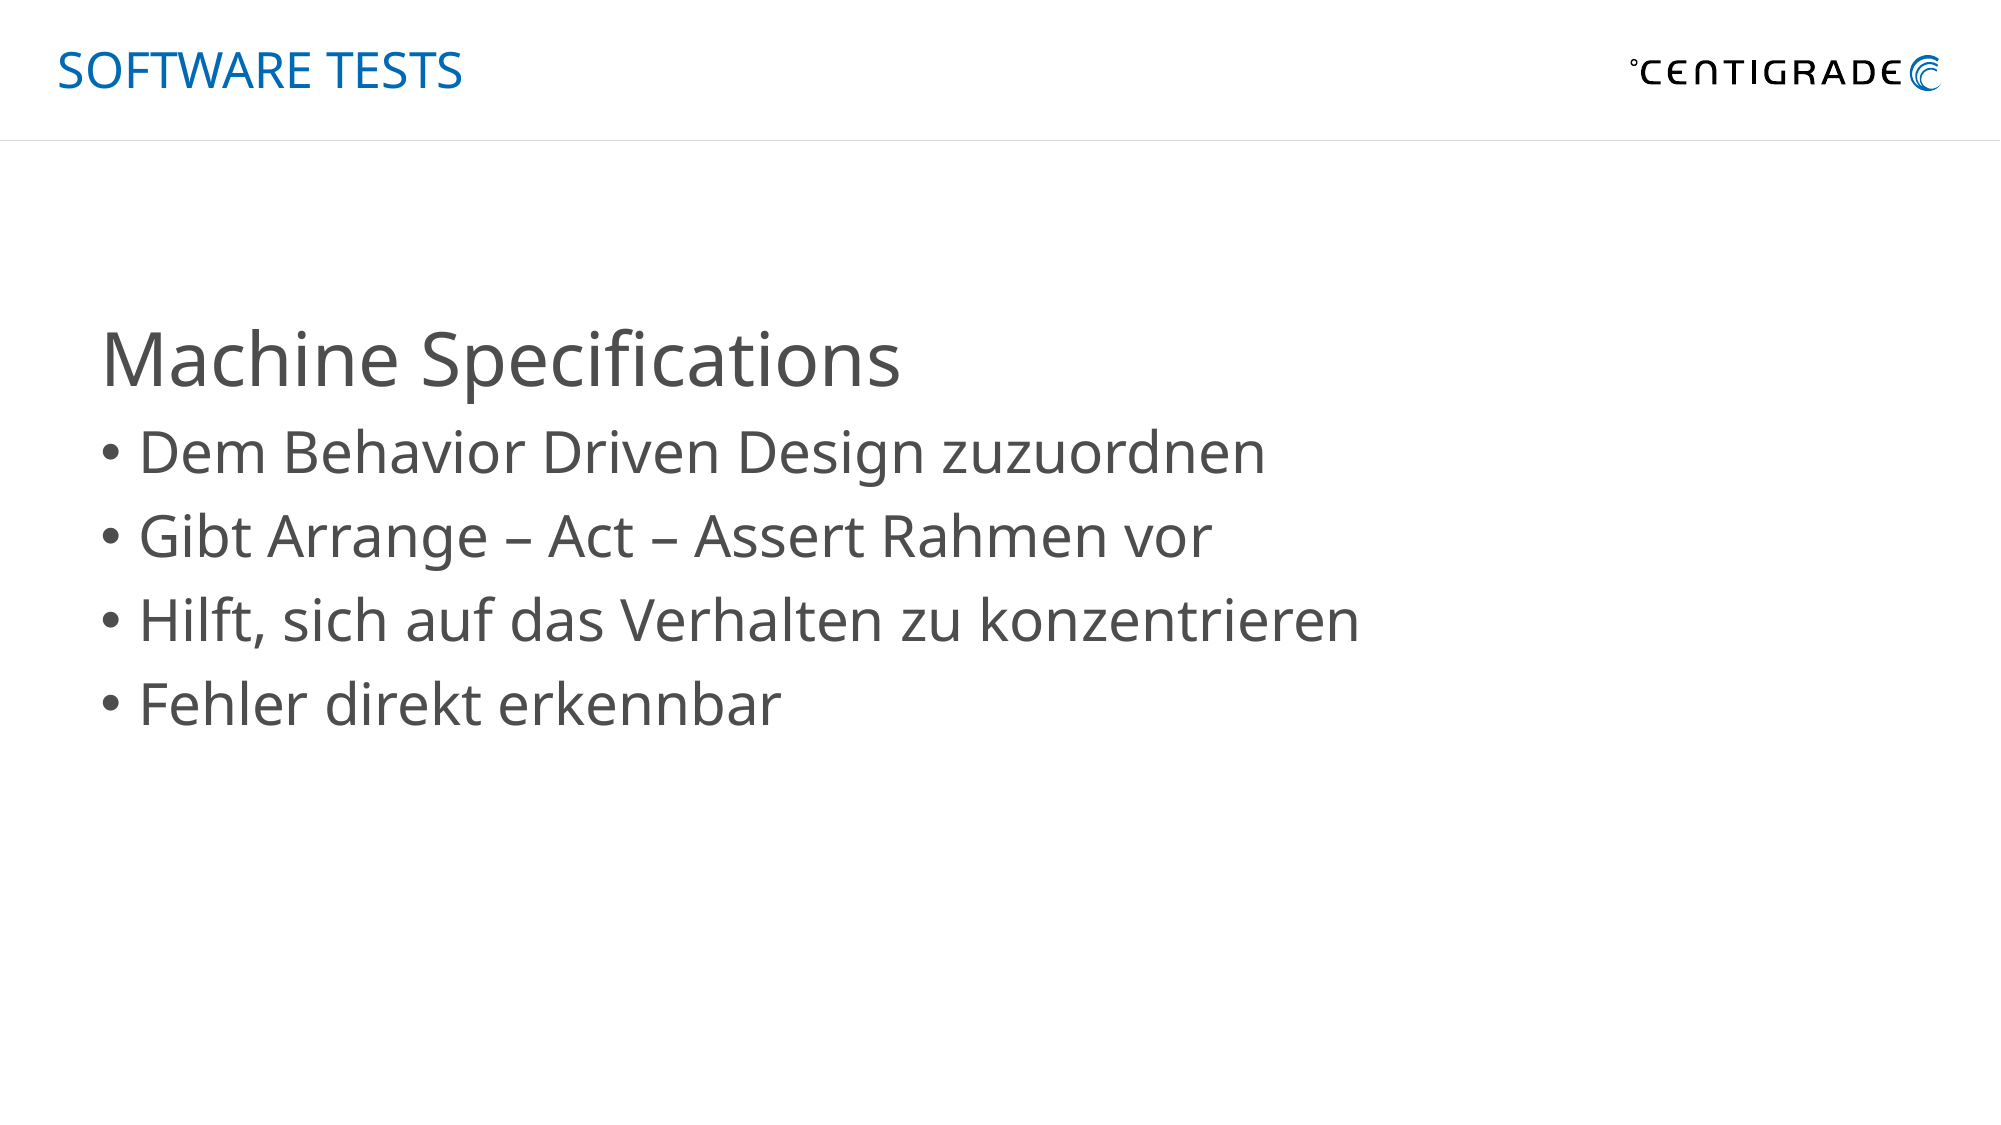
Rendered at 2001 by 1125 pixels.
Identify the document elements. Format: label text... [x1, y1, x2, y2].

title Software Tests [42, 17, 1566, 127]
list Machine Specifications Dem Behavior Driven Design zuzuordnen Gibt Arrange – Act – Assert Rahmen vor Hilft, sich auf das Verhalten zu konzentrieren Fehler direkt erkennbar [85, 231, 1904, 828]
